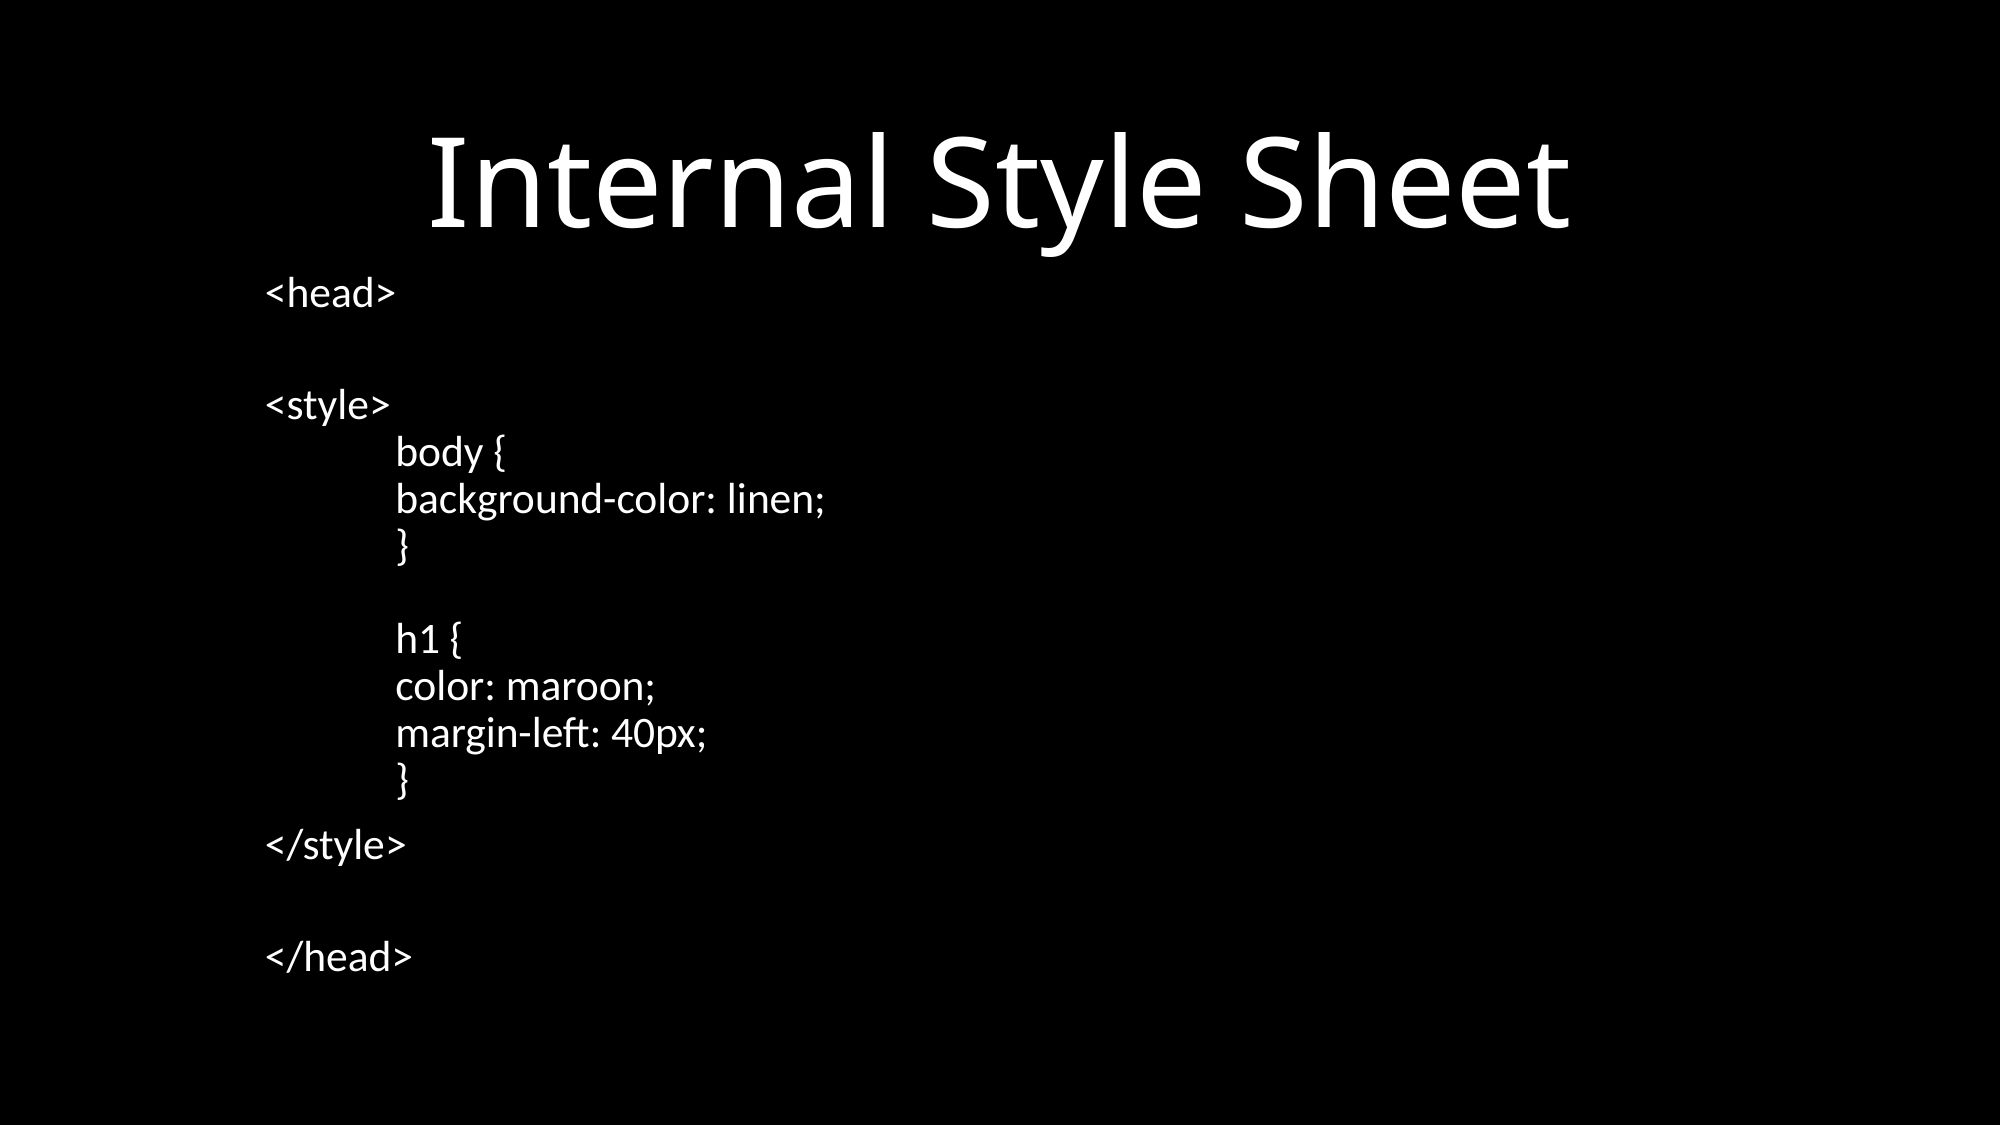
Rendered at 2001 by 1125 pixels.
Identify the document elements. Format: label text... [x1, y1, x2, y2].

title Internal Style Sheet [249, 53, 1750, 262]
subtitle <head> <style> body { background-color: linen; } h1 { color: maroon; margin-left: 40px; } </style> </head> [249, 262, 1750, 997]
